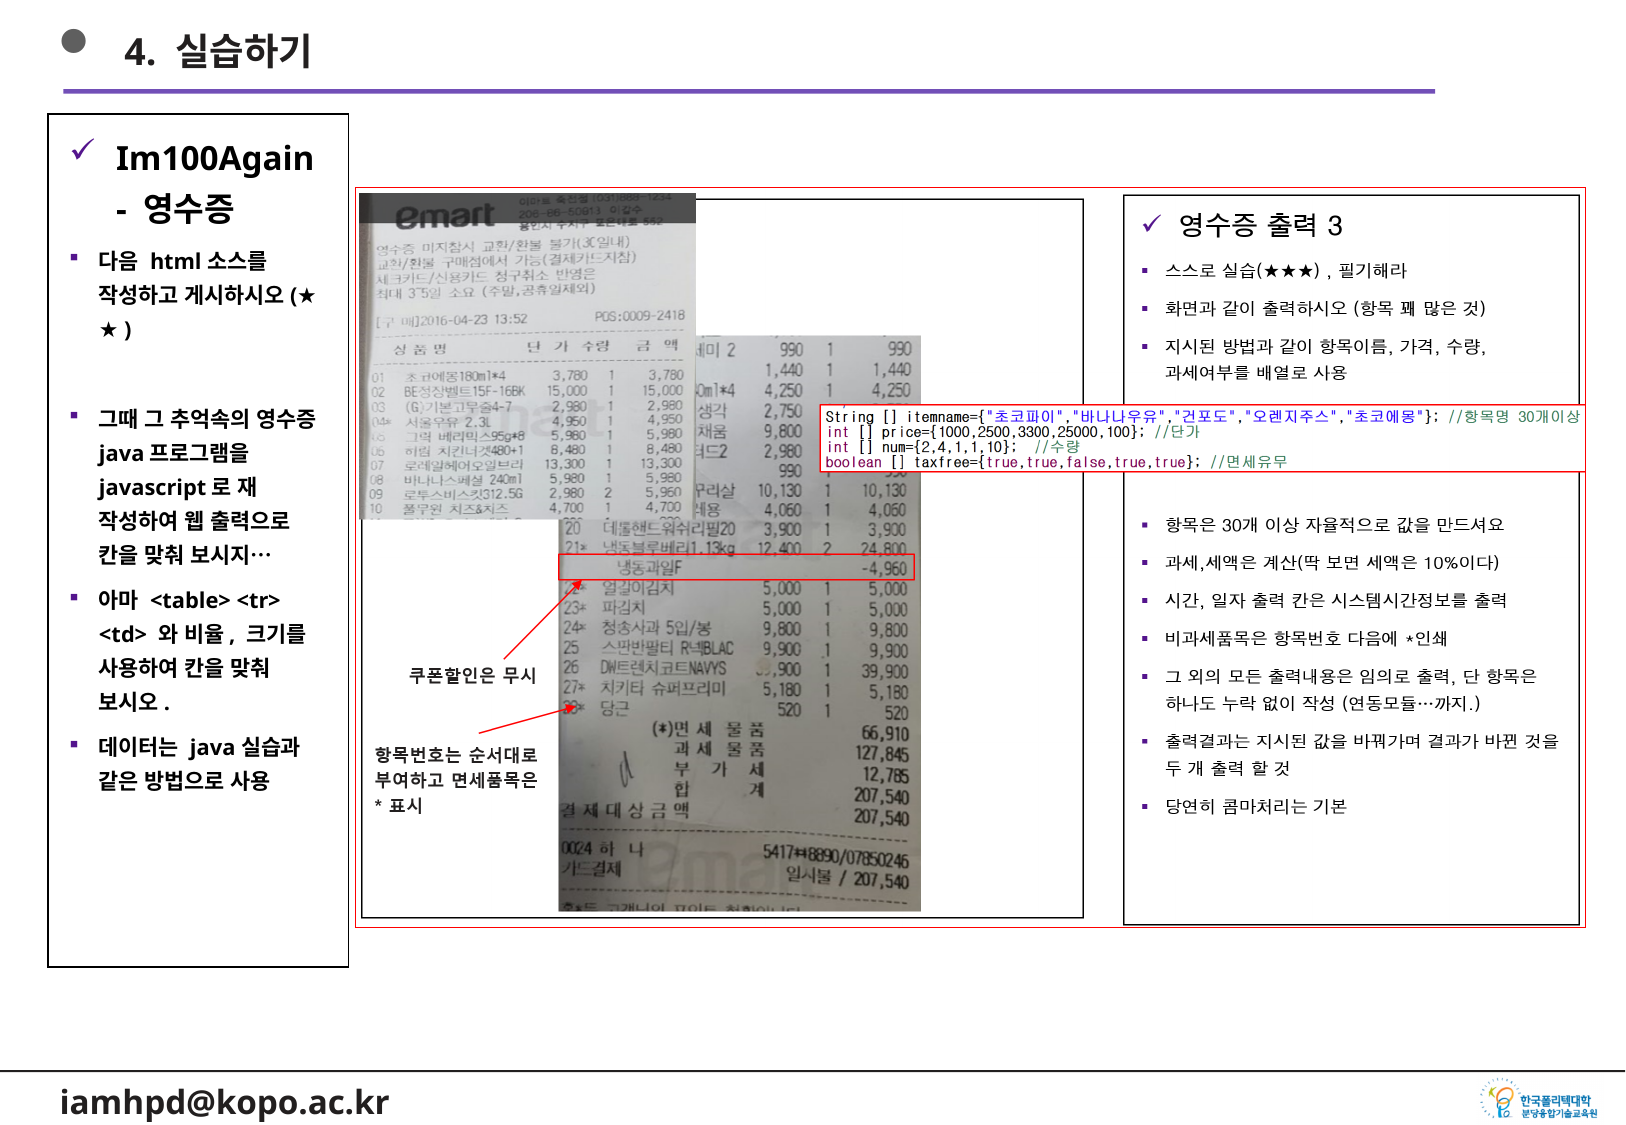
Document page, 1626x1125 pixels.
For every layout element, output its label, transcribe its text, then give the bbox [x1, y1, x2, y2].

text_box Im100Again - 영수증 다음 html소스를 작성하고 게시하시오(★ ★ ) 그때 그 추억속의 영수증 java프로그램을 javascript로 재 작성하여 웹 출력으로 칸을 맞춰 보시지… 아마 <table> <tr> <td> 와 비율, 크기를 사용하여 칸을 맞춰 보시오. 데이터는 java실습과 같은 방법으로 사용 [47, 114, 349, 968]
picture [1476, 1073, 1604, 1125]
picture [355, 187, 1586, 928]
text_box 4. 실습하기 [109, 20, 943, 93]
